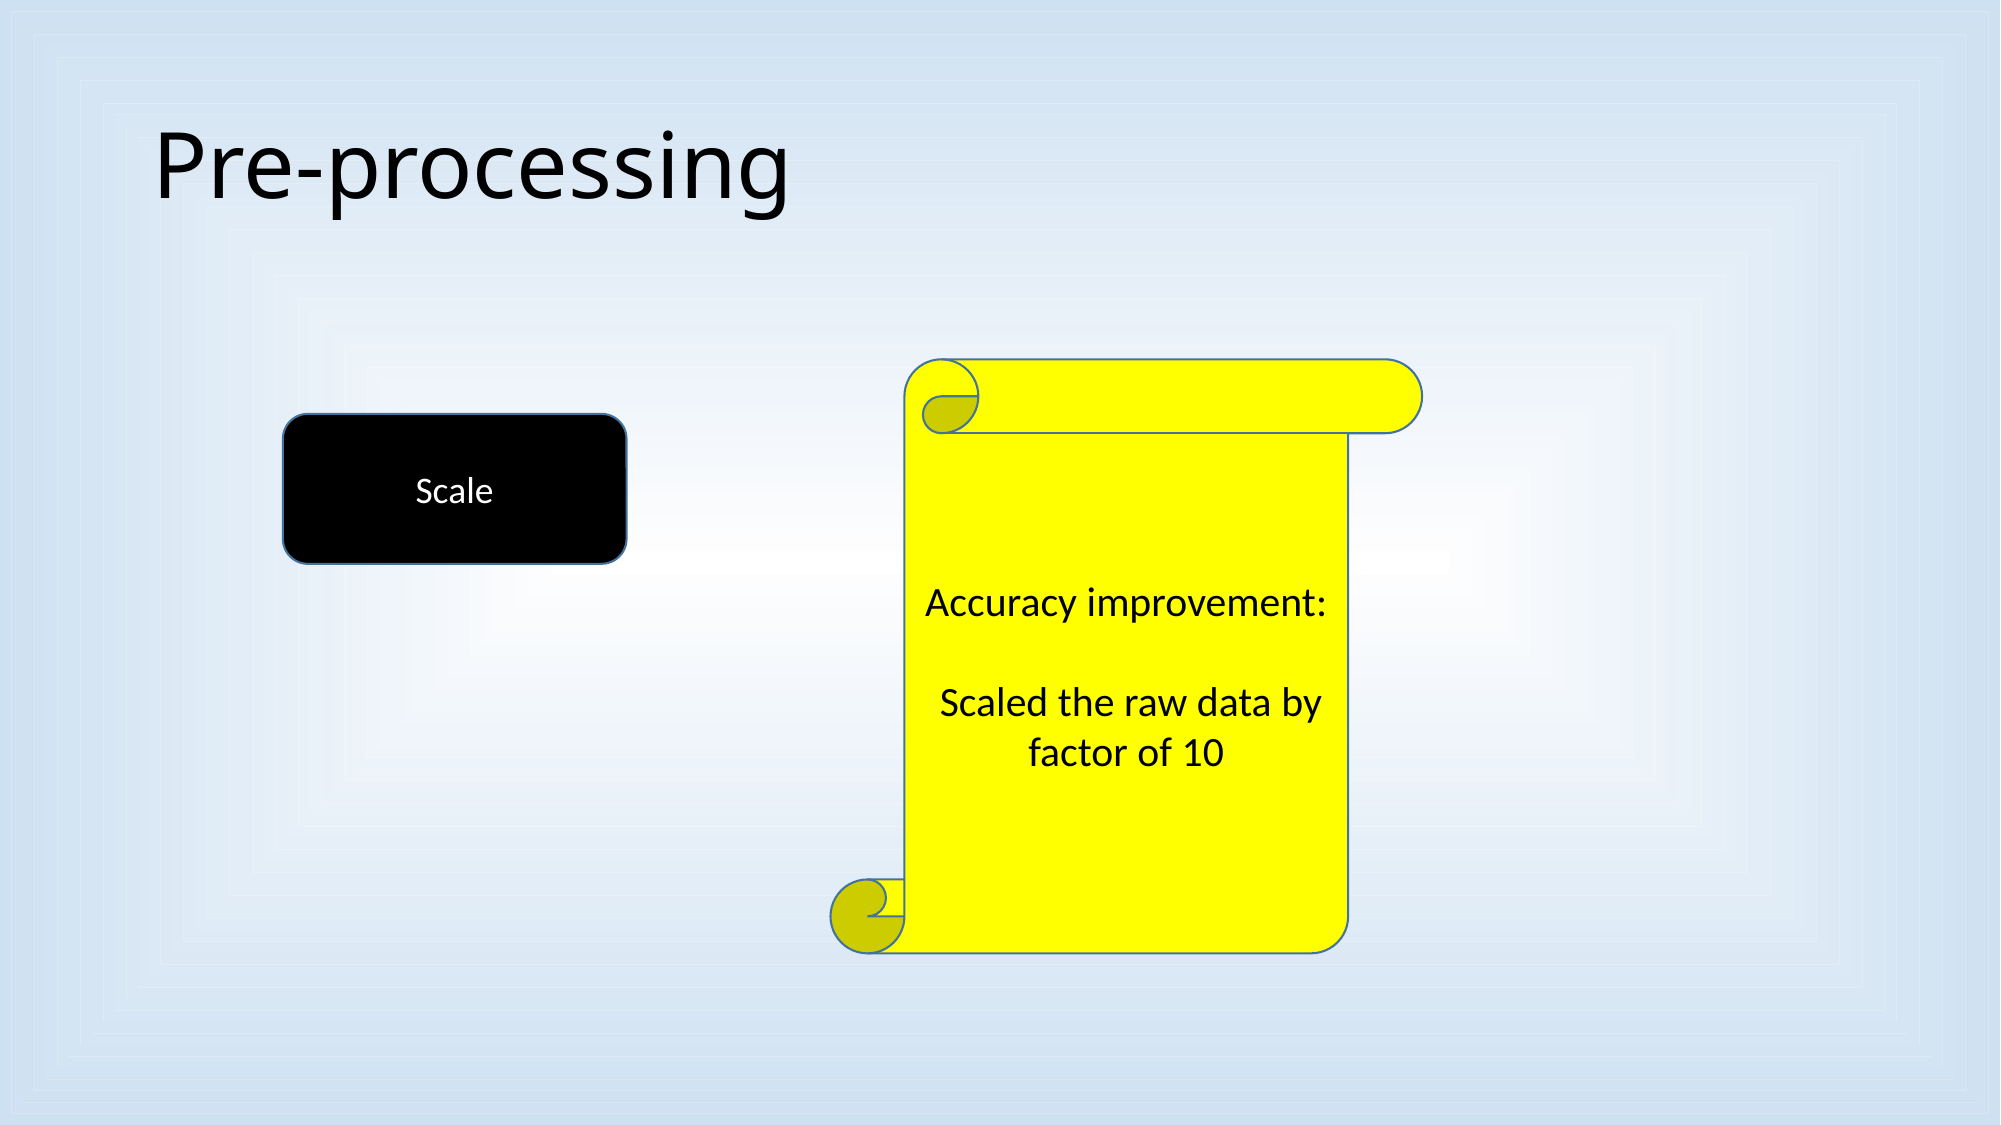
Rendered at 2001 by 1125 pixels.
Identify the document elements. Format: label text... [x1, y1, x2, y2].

title Pre-processing [137, 59, 1863, 278]
text_box Accuracy improvement: Scaled the raw data by factor of 10 [829, 358, 1424, 955]
text_box Scale [281, 412, 628, 565]
